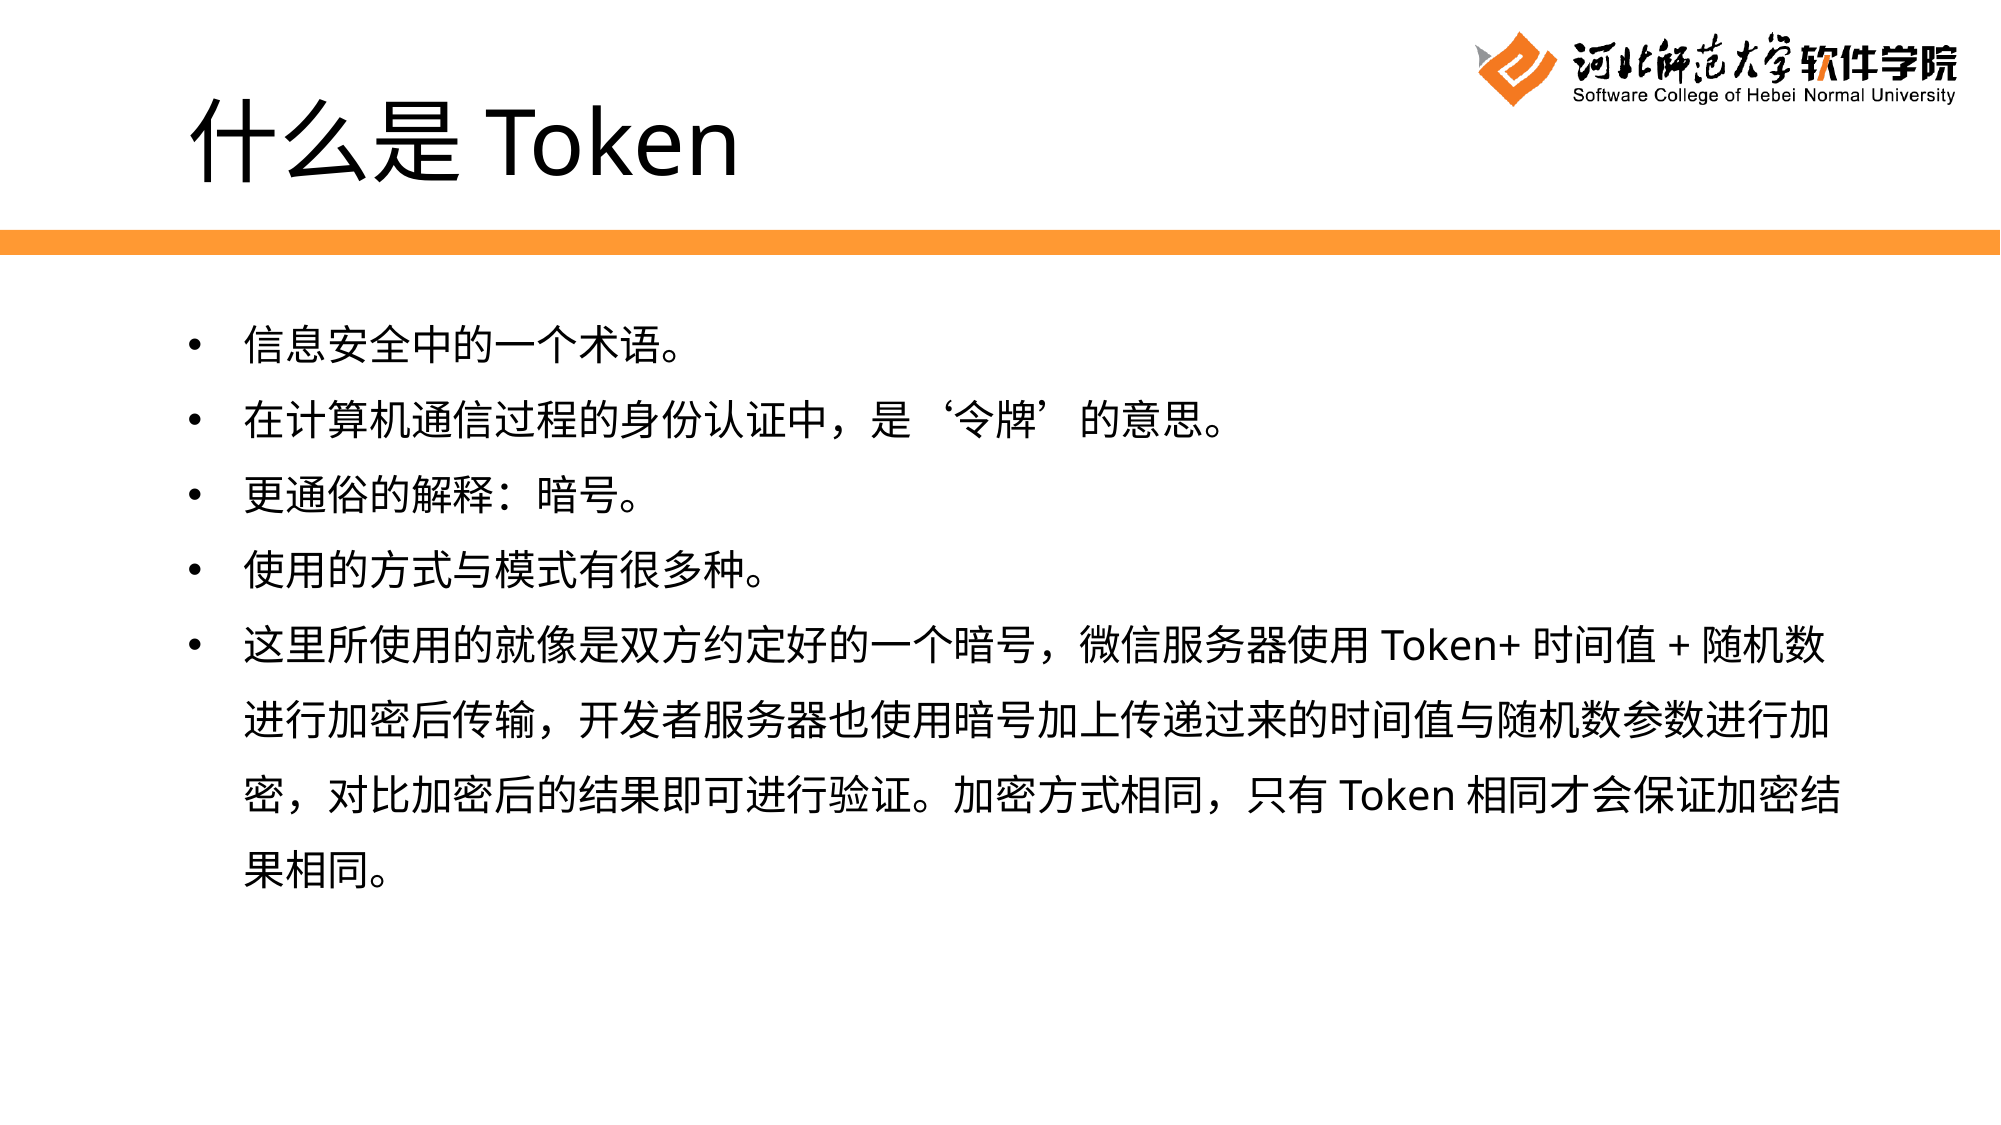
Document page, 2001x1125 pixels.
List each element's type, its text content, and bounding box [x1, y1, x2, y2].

picture [1475, 31, 1957, 107]
list 什么是Token [172, 89, 1000, 202]
text_box 信息安全中的一个术语。 在计算机通信过程的身份认证中，是‘令牌’的意思。 更通俗的解释：暗号。 使用的方式与模式有很多种。 这里所使用的就像是双方约定好的一个暗号，微信服务器使用Token+时间值+随机数进行加密后传输，开发者服务器也使用暗号加上传递过来的时间值与随机数参数进行加密，对比加密后的结果即可进行验证。加密方式相同，只有Token相同才会保证加密结果相同。 [172, 286, 1875, 902]
